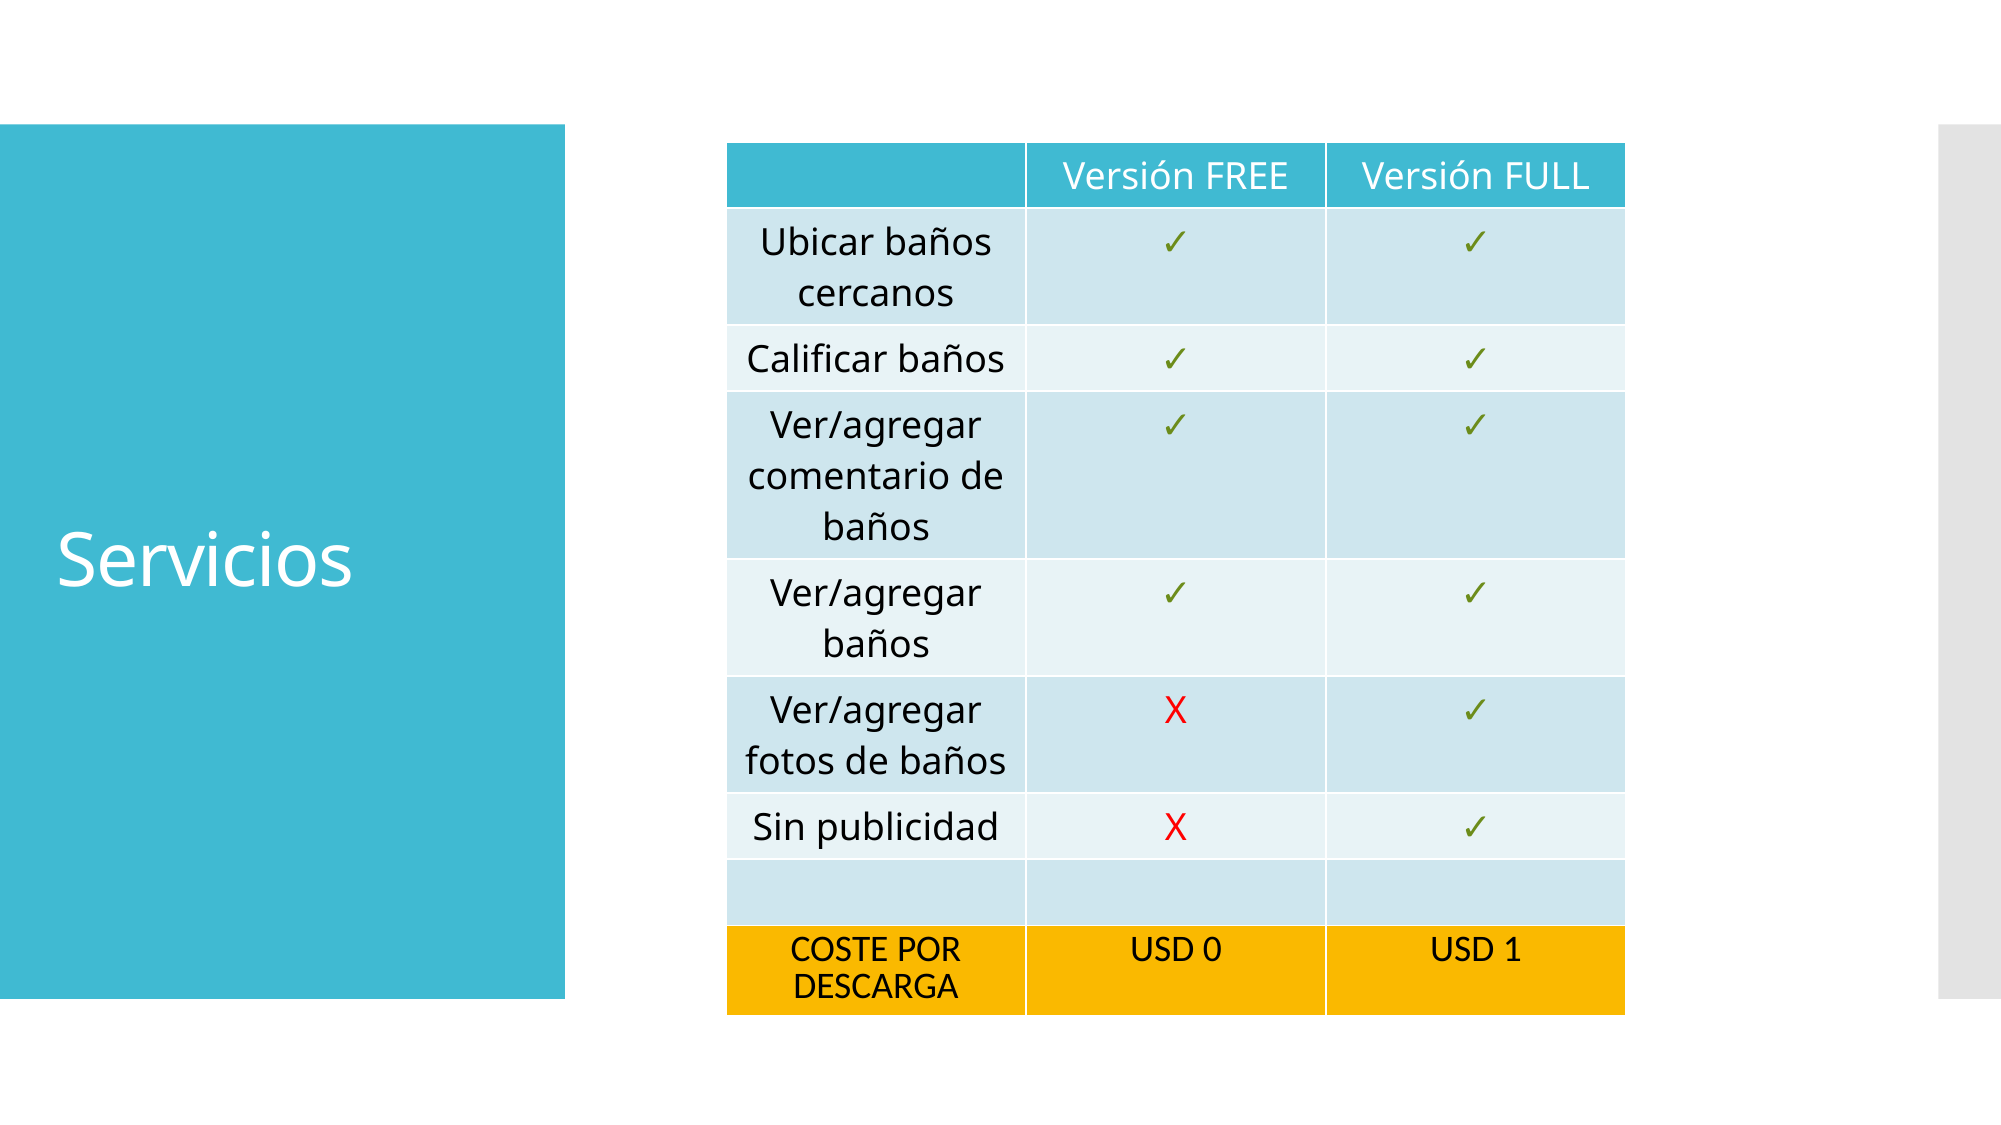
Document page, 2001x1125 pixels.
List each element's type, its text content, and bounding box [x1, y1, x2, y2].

table_cell Calificar baños [727, 326, 1025, 390]
table_cell ✓ [1027, 392, 1325, 558]
title Servicios [41, 184, 525, 940]
table_cell Ver/agregar baños [727, 560, 1025, 675]
table_cell Ver/agregar comentario de baños [727, 392, 1025, 558]
table_cell COSTE POR DESCARGA [727, 926, 1025, 1015]
table_cell ✓ [1327, 209, 1625, 324]
table_cell Ubicar baños cercanos [727, 209, 1025, 324]
table_cell Ver/agregar fotos de baños [727, 677, 1025, 792]
table_cell ✓ [1327, 392, 1625, 558]
table_cell X [1027, 794, 1325, 858]
table_cell ✓ [1027, 209, 1325, 324]
table_cell ✓ [1327, 677, 1625, 792]
table_cell ✓ [1027, 560, 1325, 675]
table_header Versión FULL [1327, 143, 1625, 207]
table_cell USD 1 [1327, 926, 1625, 1015]
table_cell ✓ [1027, 326, 1325, 390]
table_cell [1027, 860, 1325, 925]
table_cell ✓ [1327, 326, 1625, 390]
table_cell X [1027, 677, 1325, 792]
table_header Versión FREE [1027, 143, 1325, 207]
table_cell USD 0 [1027, 926, 1325, 1015]
table_header [727, 143, 1025, 207]
table_cell Sin publicidad [727, 794, 1025, 858]
table_cell [727, 860, 1025, 925]
table_cell ✓ [1327, 560, 1625, 675]
table_cell ✓ [1327, 794, 1625, 858]
table_cell [1327, 860, 1625, 925]
